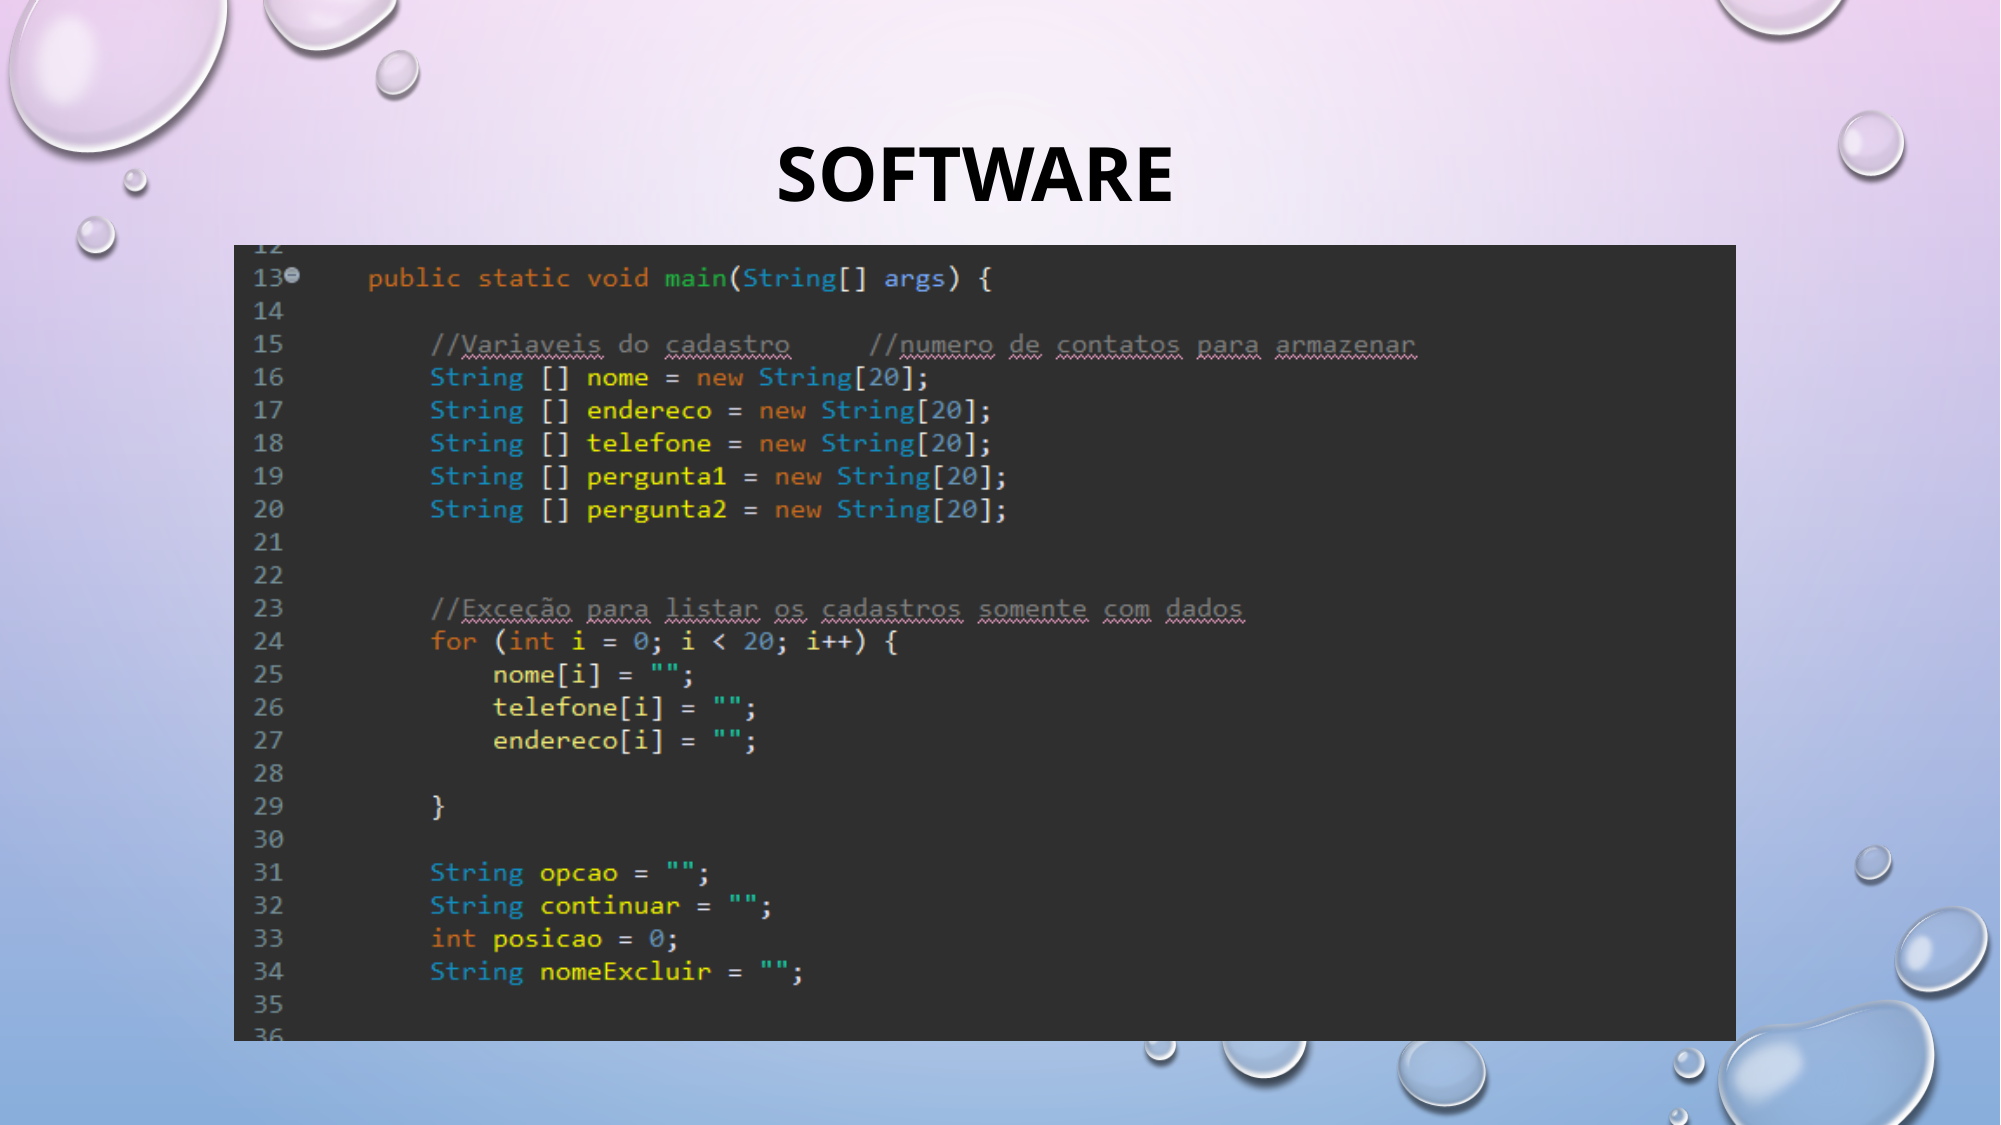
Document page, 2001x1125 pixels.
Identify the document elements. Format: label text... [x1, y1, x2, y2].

title SOFTWARE [126, 46, 1827, 309]
picture [0, 0, 2000, 1125]
